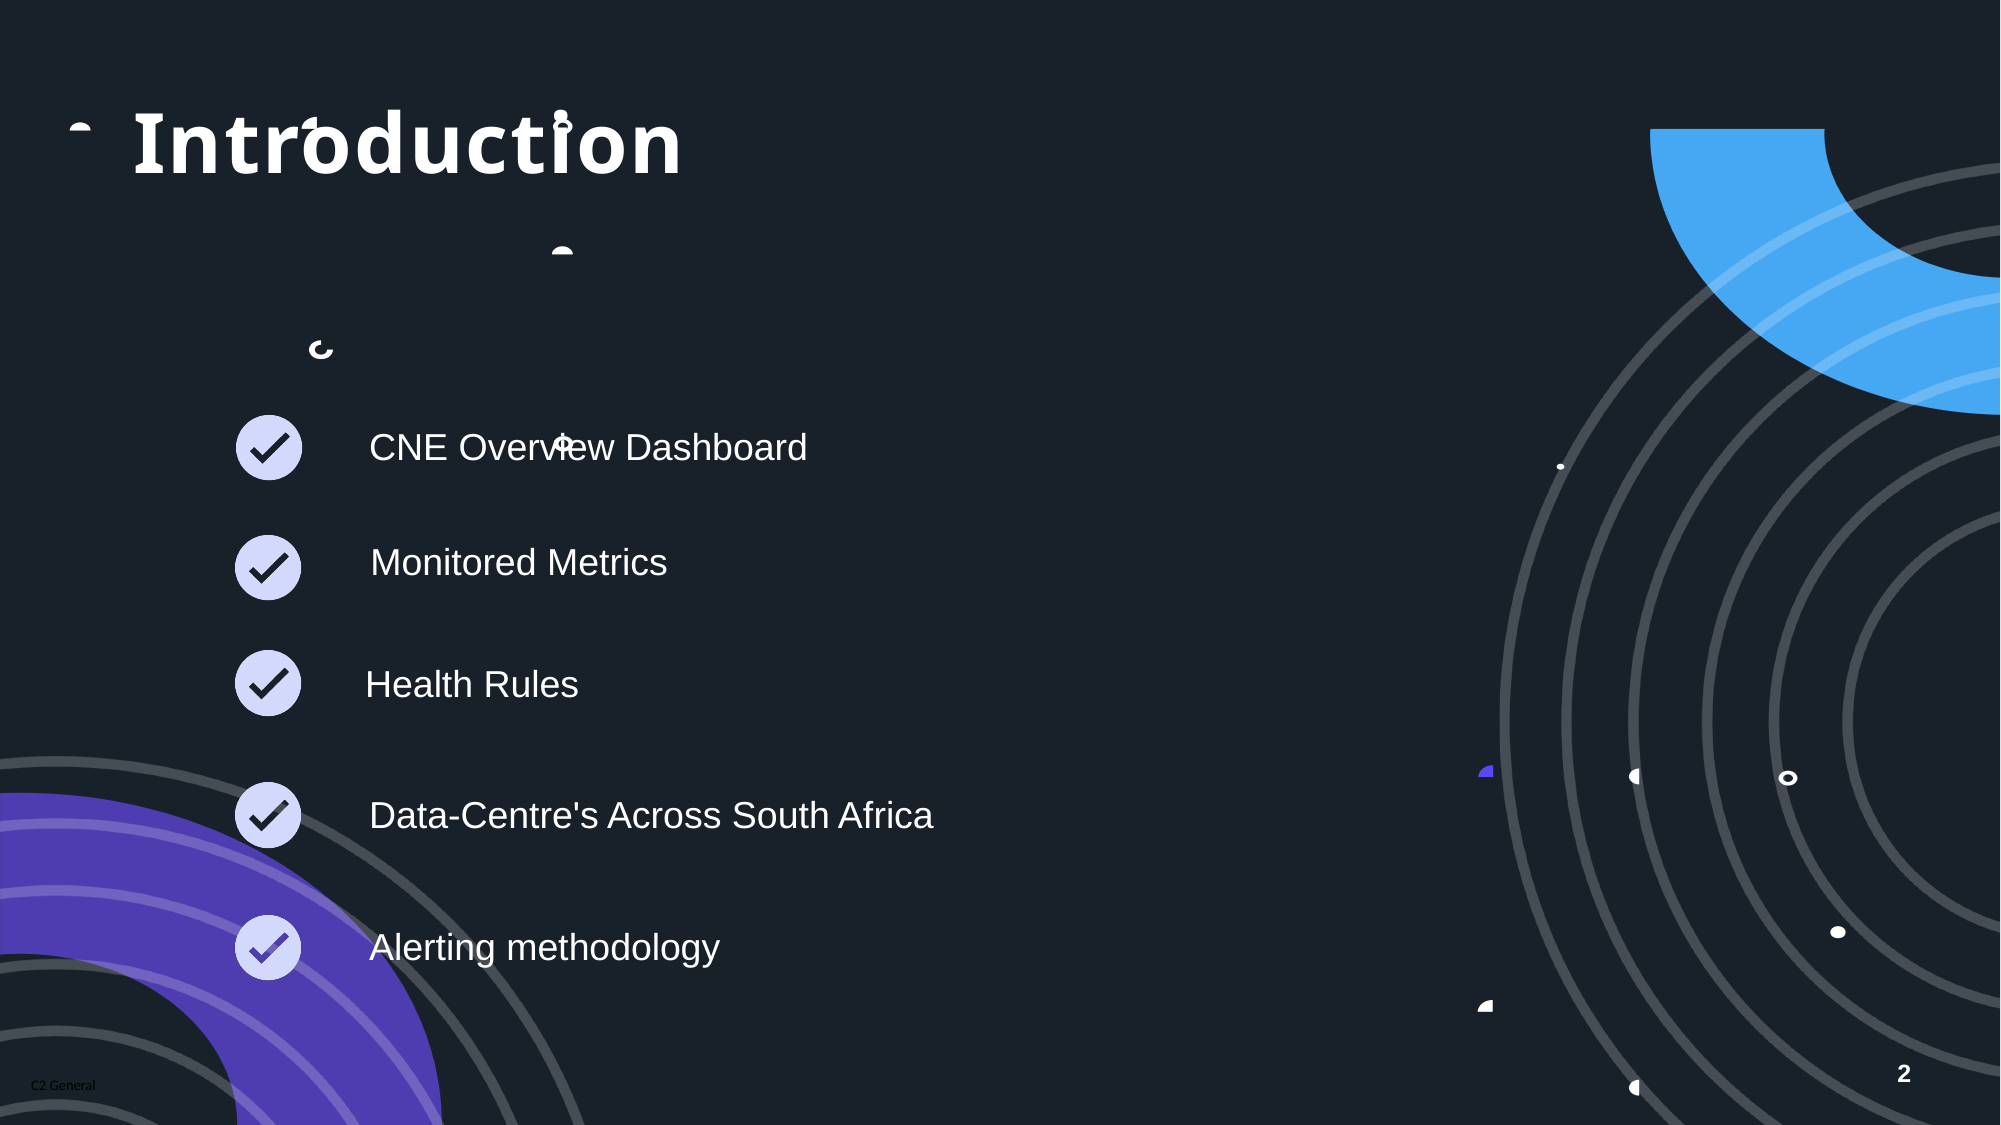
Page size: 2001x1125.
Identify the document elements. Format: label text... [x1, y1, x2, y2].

text_box Monitored Metrics [370, 542, 946, 582]
list Alerting methodology [369, 928, 945, 967]
slide_number 2 [1461, 1042, 1912, 1103]
picture [0, 0, 2001, 1125]
title Introduction [133, 102, 946, 369]
list CNE Overview Dashboard [369, 428, 945, 467]
text_box Health Rules [350, 652, 851, 713]
list Data-Centre's Across South Africa [369, 795, 945, 835]
